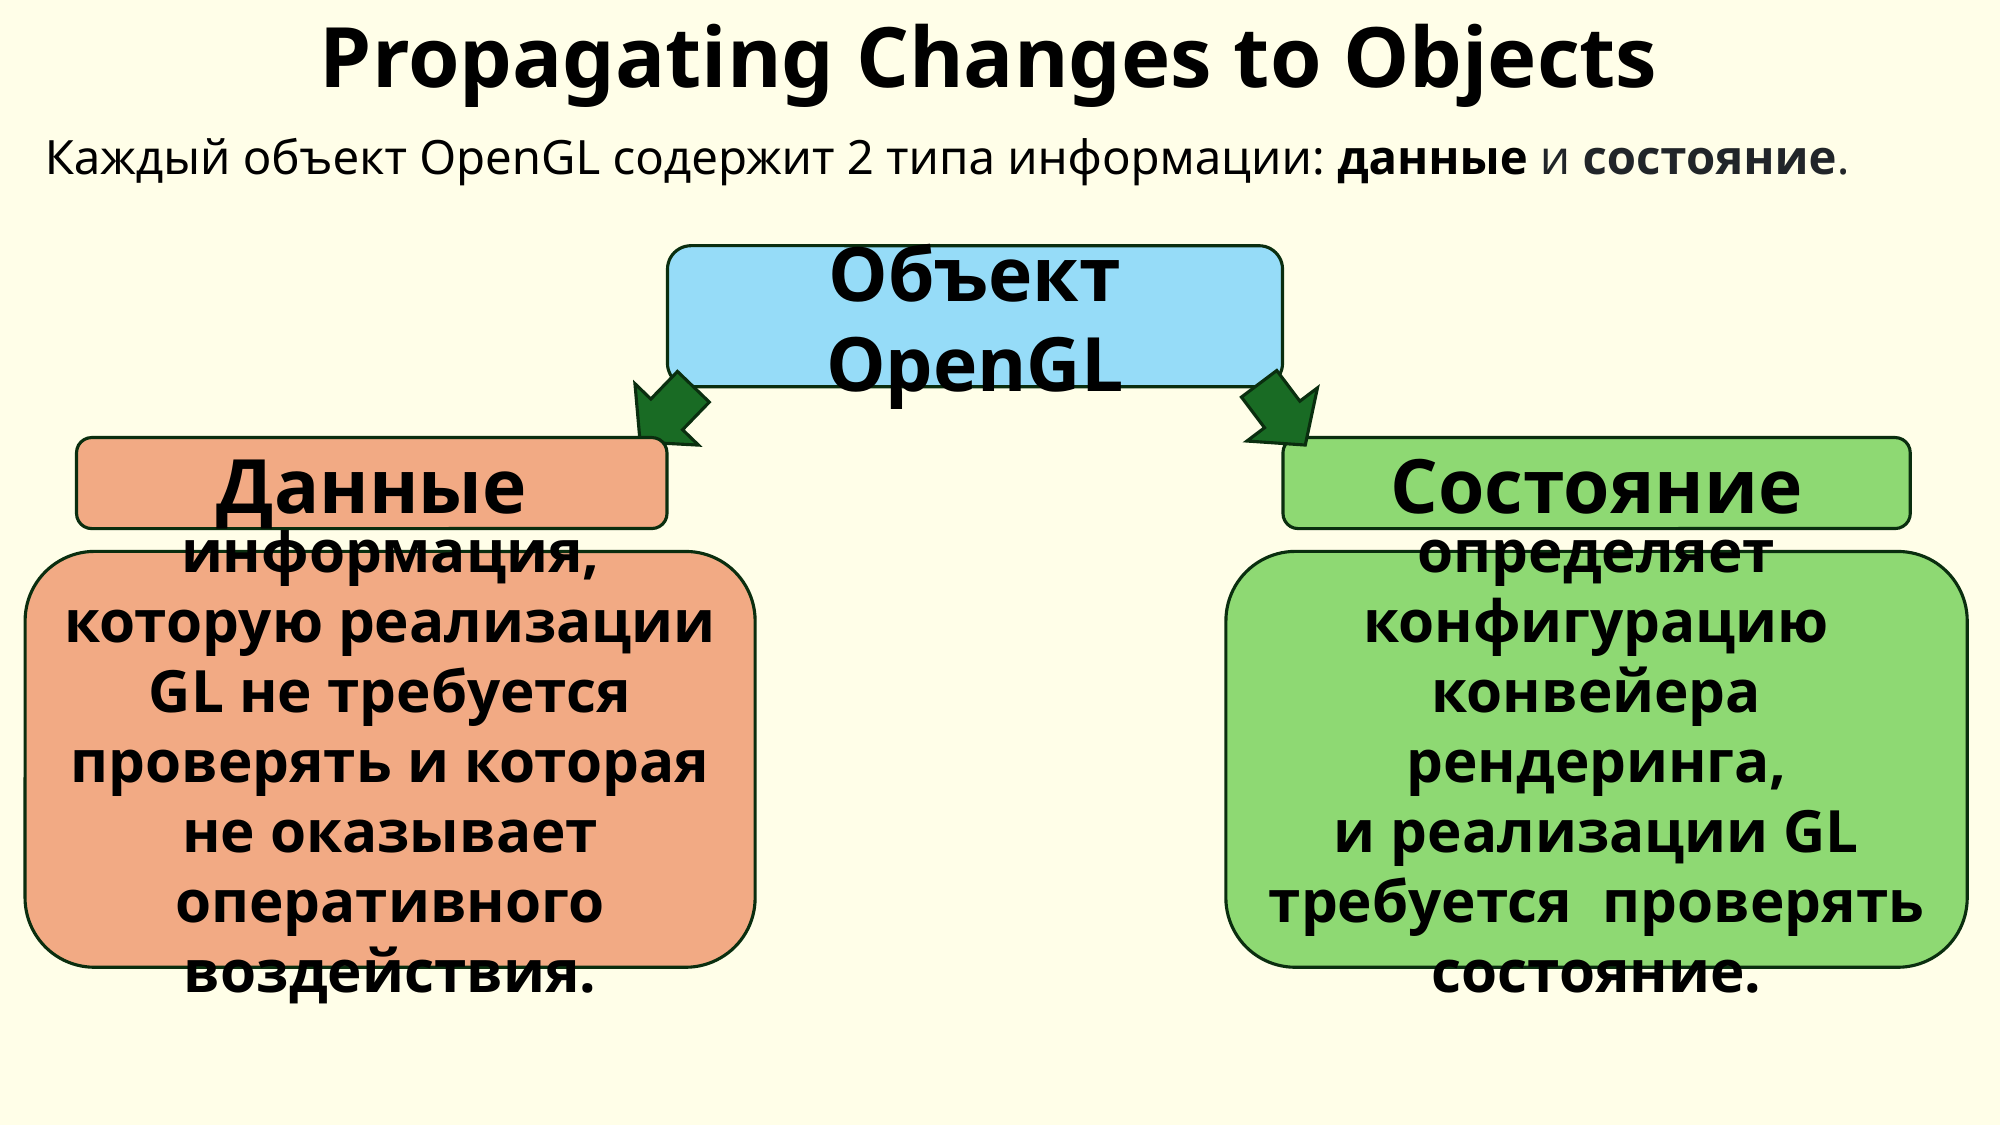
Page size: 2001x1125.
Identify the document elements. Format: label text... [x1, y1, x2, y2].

text_box Каждый объект OpenGL содержит 2 типа информации: данные и состояние. [29, 120, 1910, 229]
text_box Объект OpenGL [665, 244, 1285, 389]
text_box [633, 369, 712, 447]
text_box [1239, 368, 1320, 447]
title Propagating Changes to Objects [0, 0, 2000, 113]
text_box Данные [74, 435, 669, 531]
text_box определяет конфигурацию конвейера рендеринга, и реализации GL требуется проверять состояние. [1224, 549, 1969, 969]
text_box Состояние [1281, 435, 1912, 531]
text_box информация, которую реализации GL не требуется проверять и которая не оказывает оперативного воздействия. [23, 549, 757, 969]
